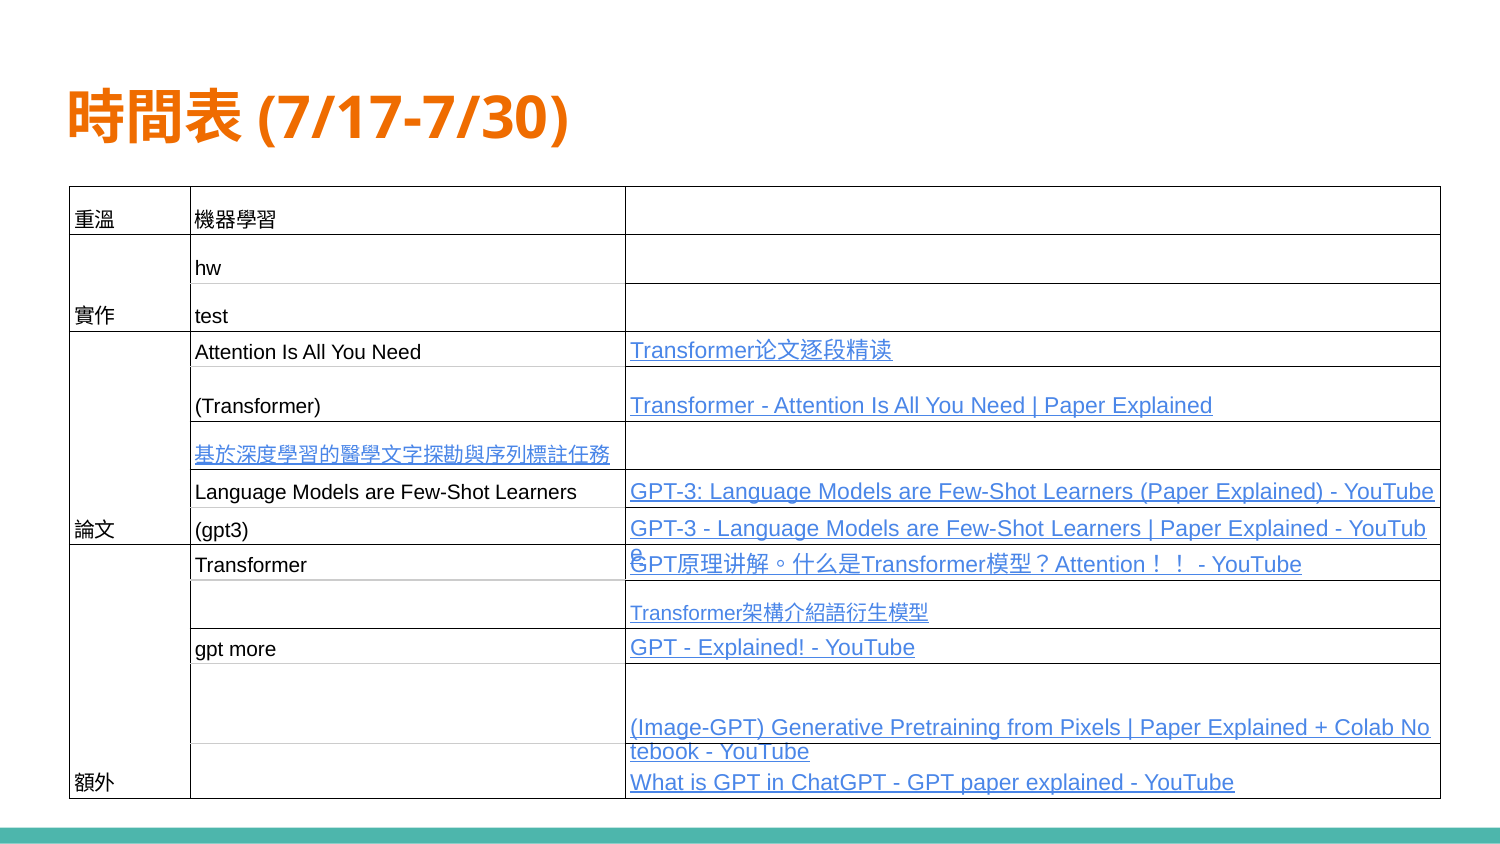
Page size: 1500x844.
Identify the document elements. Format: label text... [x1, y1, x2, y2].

table_cell Attention Is All You Need [191, 332, 625, 366]
table_cell GPT原理讲解。什么是Transformer模型？Attention！！ - YouTube [626, 545, 1440, 580]
table_cell (gpt3) [191, 508, 625, 544]
table_cell Transformer论文逐段精读 [626, 332, 1440, 366]
table_cell GPT-3: Language Models are Few-Shot Learners (Paper Explained) - YouTube [626, 470, 1440, 507]
table_cell What is GPT in ChatGPT - GPT paper explained - YouTube [626, 744, 1440, 798]
title 時間表(7/17-7/30) [51, 54, 1449, 171]
table_cell test [191, 284, 625, 331]
table_cell hw [191, 235, 625, 283]
table_cell [191, 664, 625, 743]
table_cell 額外 [70, 545, 190, 798]
table_header 重溫 [70, 187, 190, 234]
table_cell (Transformer) [191, 367, 625, 421]
table_cell Transformer [191, 545, 625, 579]
table_header 機器學習 [191, 187, 625, 234]
table_cell gpt more [191, 629, 625, 663]
table_cell Transformer架構介紹語衍生模型 [626, 581, 1440, 628]
table_cell [191, 581, 625, 628]
table_cell [626, 422, 1440, 469]
table_cell 論文 [70, 332, 190, 544]
table_cell [626, 284, 1440, 331]
table_cell GPT - Explained! - YouTube [626, 629, 1440, 663]
table_cell 基於深度學習的醫學文字探勘與序列標註任務 [191, 422, 625, 469]
table_cell (Image-GPT) Generative Pretraining from Pixels | Paper Explained + Colab Notebook - YouTube [626, 664, 1440, 743]
table_header [626, 187, 1440, 234]
table_cell Transformer - Attention Is All You Need | Paper Explained [626, 367, 1440, 421]
table_cell Language Models are Few-Shot Learners [191, 470, 625, 507]
table_cell [191, 744, 625, 798]
table_cell [626, 235, 1440, 283]
table_cell GPT-3 - Language Models are Few-Shot Learners | Paper Explained - YouTube [626, 508, 1440, 544]
table_cell 實作 [70, 235, 190, 331]
